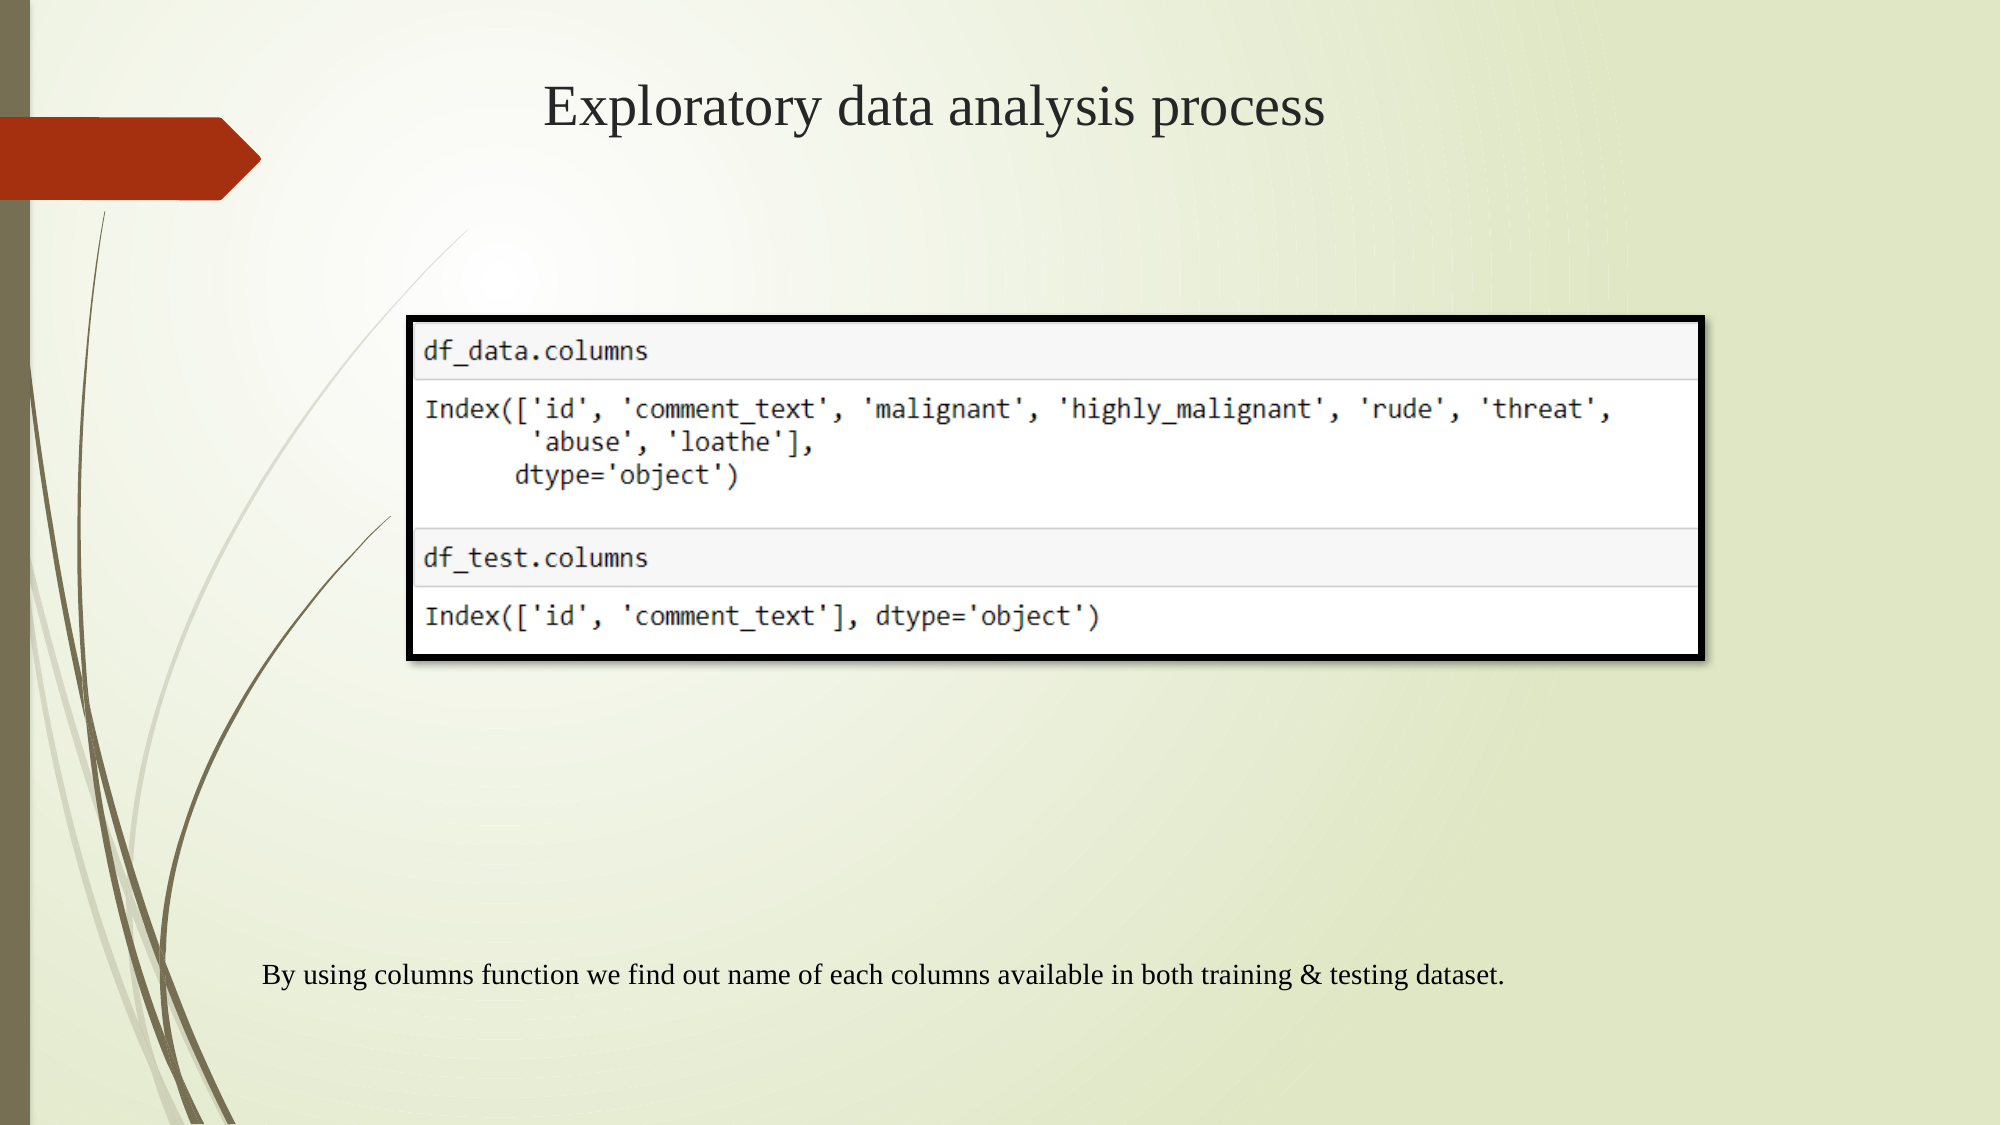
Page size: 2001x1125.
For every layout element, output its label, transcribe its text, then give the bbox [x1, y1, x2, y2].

title Exploratory data analysis process [137, 59, 1733, 165]
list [412, 321, 1699, 655]
text_box By using columns function we find out name of each columns available in both training & testing dataset. [247, 948, 1902, 999]
